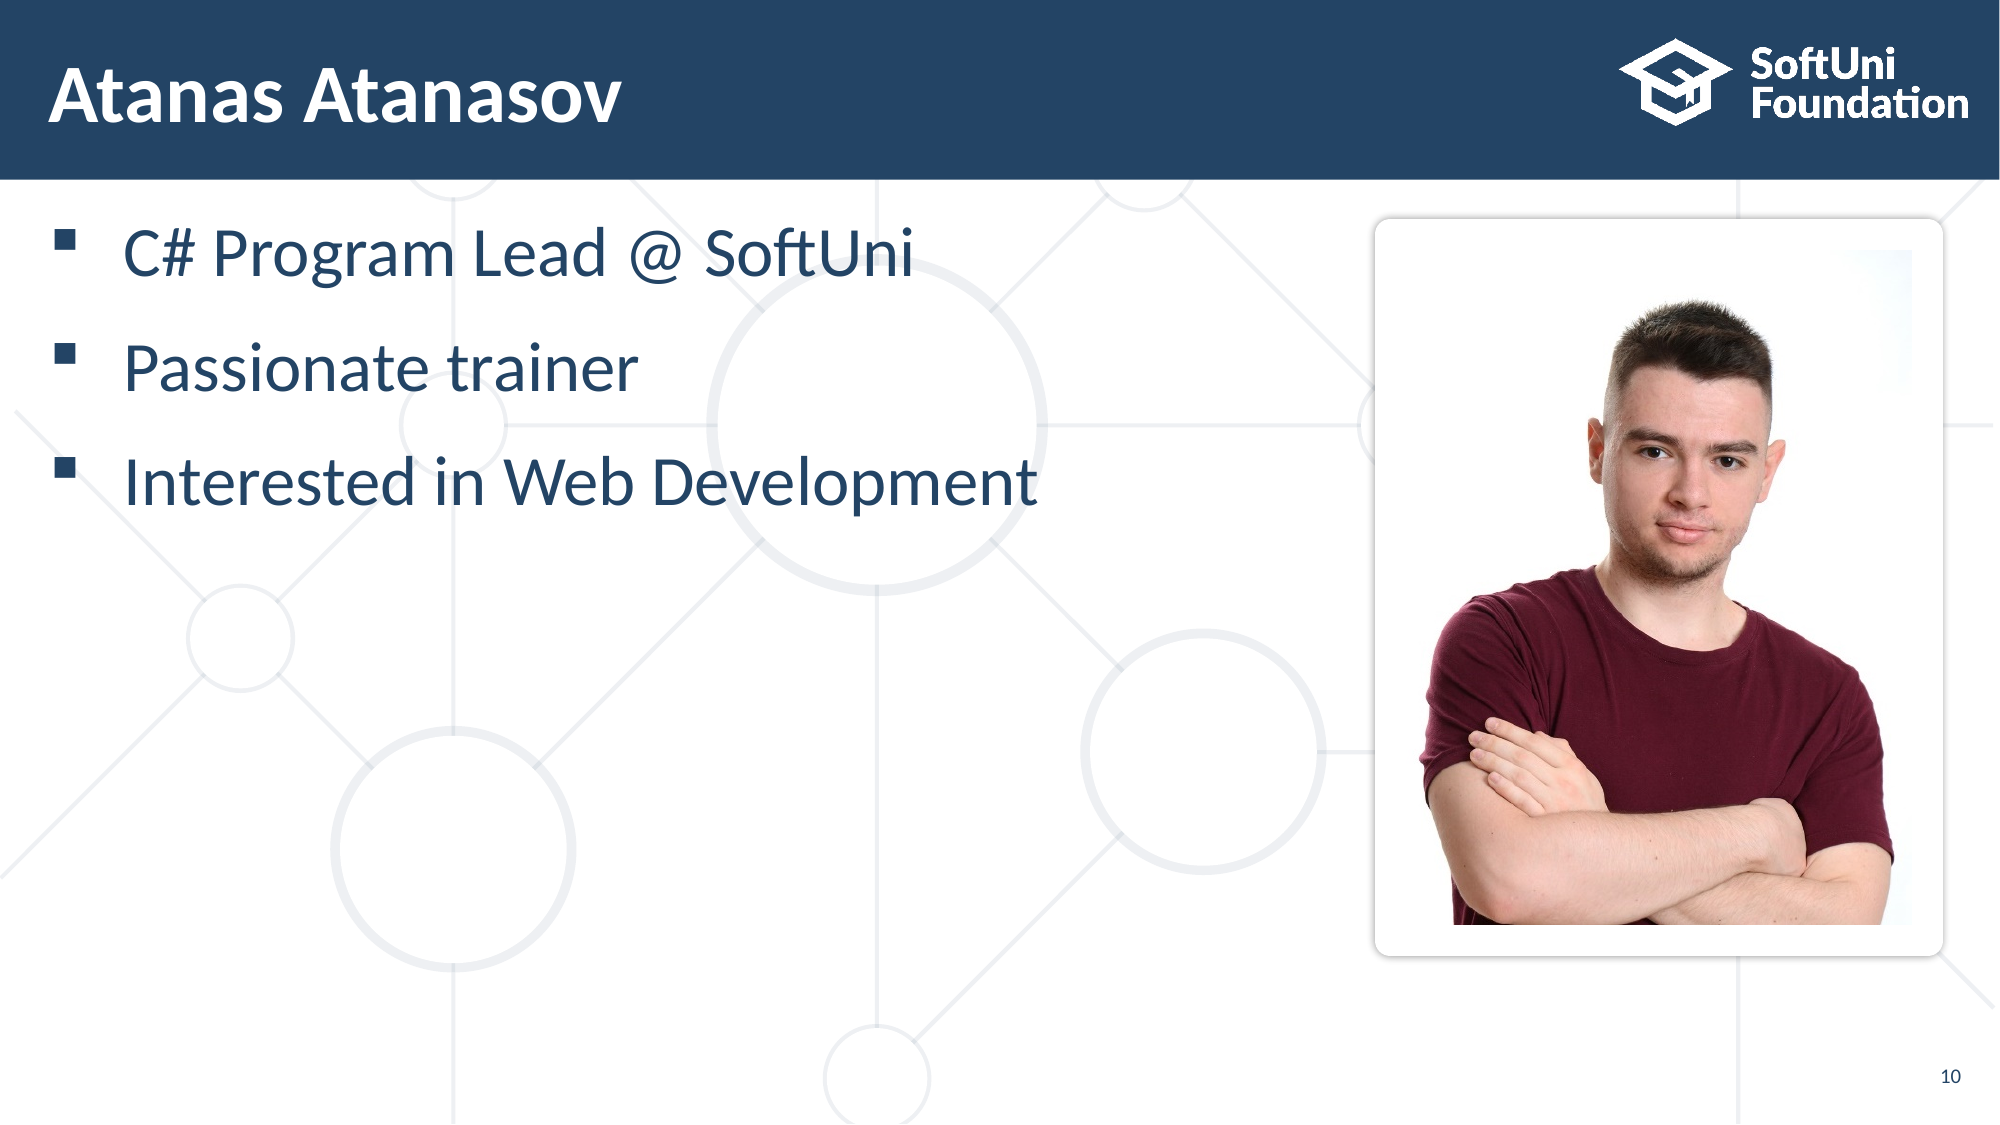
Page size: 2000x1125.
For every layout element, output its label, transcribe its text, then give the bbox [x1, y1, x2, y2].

slide_number 10 [1896, 1049, 1968, 1100]
title Atanas Atanasov [31, 16, 1591, 162]
picture [1618, 38, 1968, 126]
list C# Program Lead @ SoftUni Passionate trainer Interested in Web Development [31, 196, 1970, 1050]
picture [1405, 249, 1913, 926]
